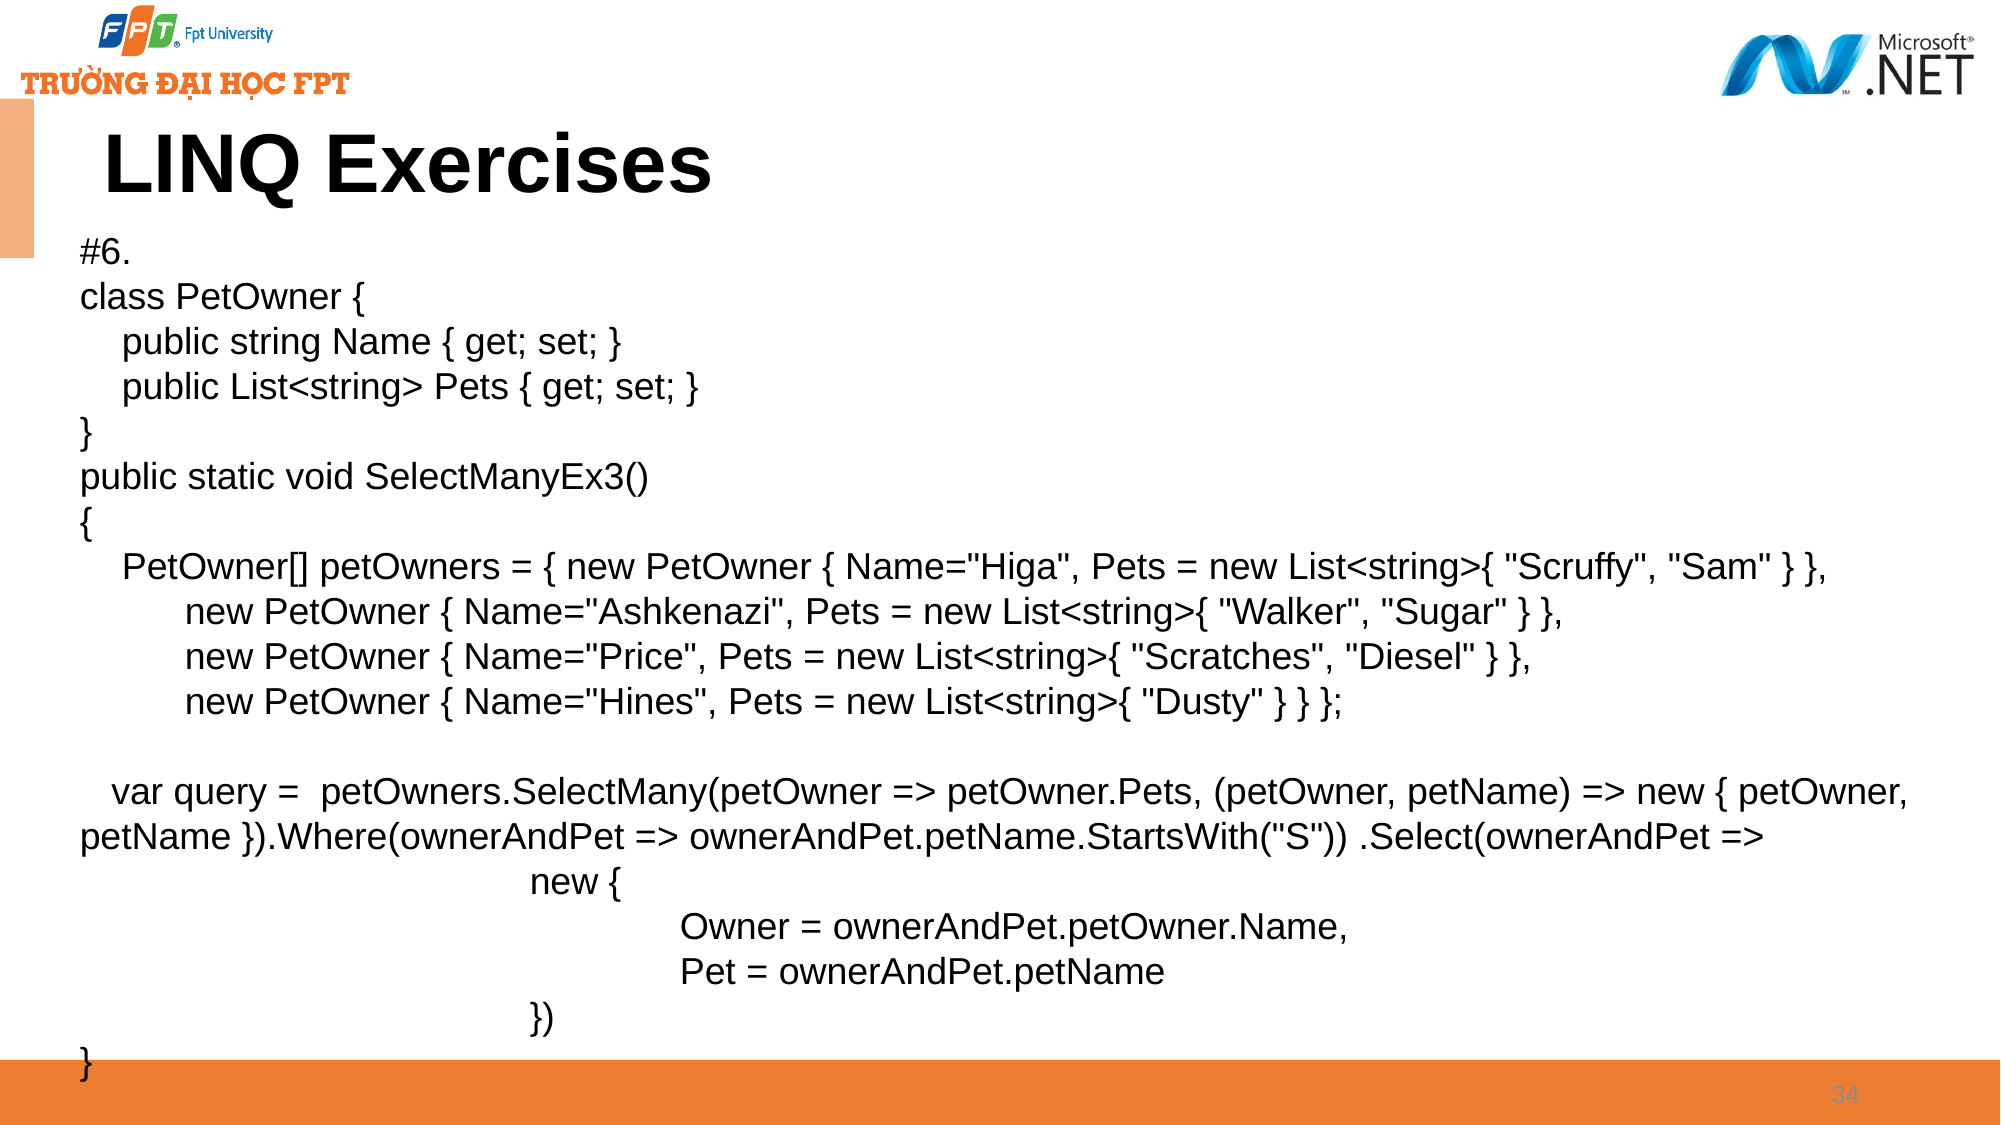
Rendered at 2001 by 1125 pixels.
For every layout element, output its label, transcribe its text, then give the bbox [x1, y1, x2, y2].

title LINQ Exercises [65, 118, 1895, 213]
picture [1685, 0, 2001, 129]
text_box #6. class PetOwner { public string Name { get; set; } public List<string> Pets { get; set; } } public static void SelectManyEx3() { PetOwner[] petOwners = { new PetOwner { Name="Higa", Pets = new List<string>{ "Scruffy", "Sam" } }, new PetOwner { Name="Ashkenazi", Pets = new List<string>{ "Walker", "Sugar" } }, new PetOwner { Name="Price", Pets = new List<string>{ "Scratches", "Diesel" } }, new PetOwner { Name="Hines", Pets = new List<string>{ "Dusty" } } }; var query = petOwners.SelectMany(petOwner => petOwner.Pets, (petOwner, petName) => new { petOwner, petName }).Where(ownerAndPet => ownerAndPet.petName.StartsWith("S")) .Select(ownerAndPet => new { Owner = ownerAndPet.petOwner.Name, Pet = ownerAndPet.petName }) } [65, 219, 1976, 1125]
